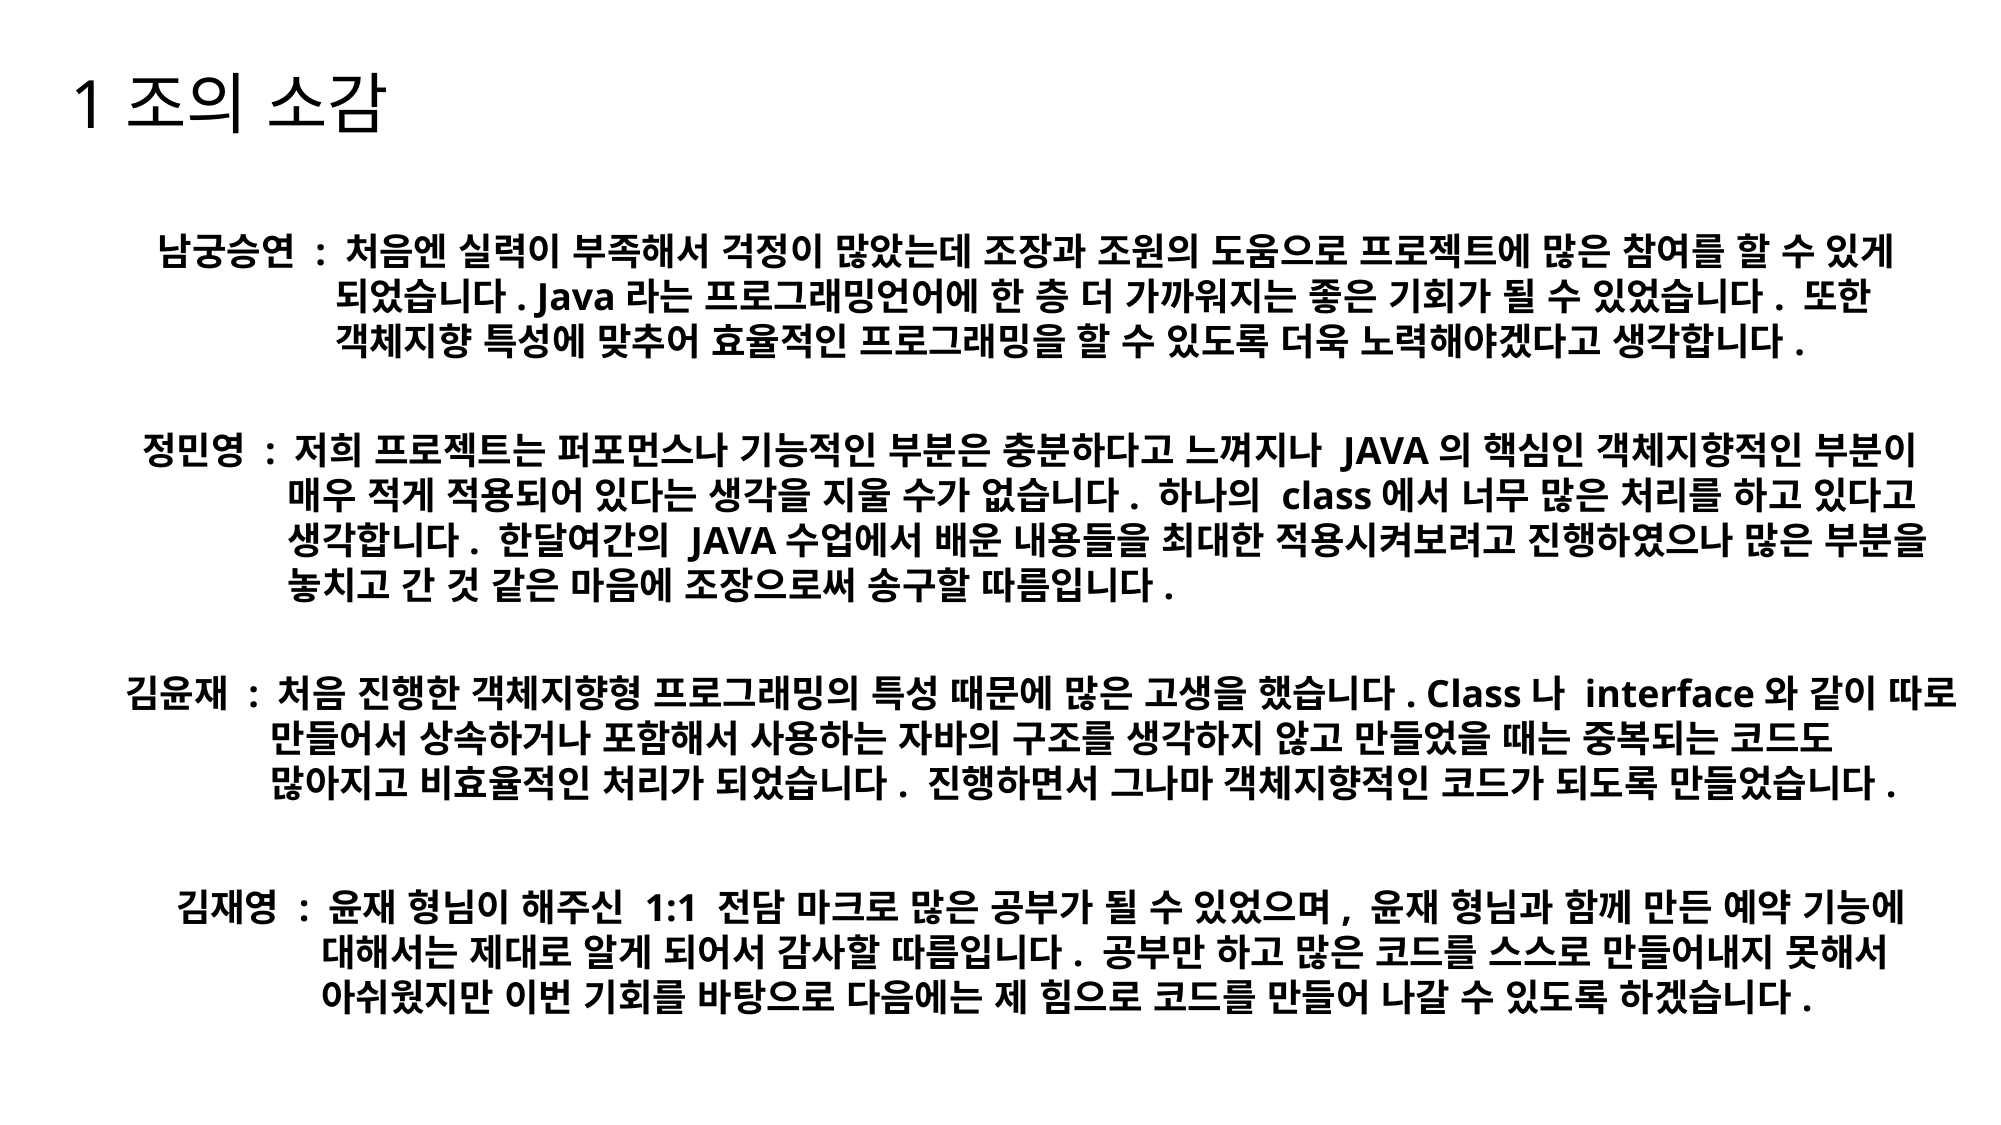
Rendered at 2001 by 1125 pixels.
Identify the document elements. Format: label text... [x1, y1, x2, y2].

text_box 김윤재 : 처음 진행한 객체지향형 프로그래밍의 특성 때문에 많은 고생을 했습니다. Class나 interface와 같이 따로 만들어서 상속하거나 포함해서 사용하는 자바의 구조를 생각하지 않고 만들었을 때는 중복되는 코드도 많아지고 비효율적인 처리가 되었습니다. 진행하면서 그나마 객체지향적인 코드가 되도록 만들었습니다. [110, 663, 1973, 813]
title 1조의 소감 [70, 70, 1932, 160]
text_box 김재영 : 윤재 형님이 해주신 1:1 전담 마크로 많은 공부가 될 수 있었으며, 윤재 형님과 함께 만든 예약 기능에 대해서는 제대로 알게 되어서 감사할 따름입니다. 공부만 하고 많은 코드를 스스로 만들어내지 못해서 아쉬웠지만 이번 기회를 바탕으로 다음에는 제 힘으로 코드를 만들어 나갈 수 있도록 하겠습니다. [161, 876, 1932, 1027]
text_box 정민영 : 저희 프로젝트는 퍼포먼스나 기능적인 부분은 충분하다고 느껴지나 JAVA의 핵심인 객체지향적인 부분이 매우 적게 적용되어 있다는 생각을 지울 수가 없습니다. 하나의 class에서 너무 많은 처리를 하고 있다고 생각합니다. 한달여간의 JAVA수업에서 배운 내용들을 최대한 적용시켜보려고 진행하였으나 많은 부분을 놓치고 간 것 같은 마음에 조장으로써 송구할 따름입니다. [127, 419, 1944, 615]
text_box 남궁승연 : 처음엔 실력이 부족해서 걱정이 많았는데 조장과 조원의 도움으로 프로젝트에 많은 참여를 할 수 있게 되었습니다. Java라는 프로그래밍언어에 한 층 더 가까워지는 좋은 기회가 될 수 있었습니다. 또한 객체지향 특성에 맞추어 효율적인 프로그래밍을 할 수 있도록 더욱 노력해야겠다고 생각합니다. [143, 220, 1911, 371]
